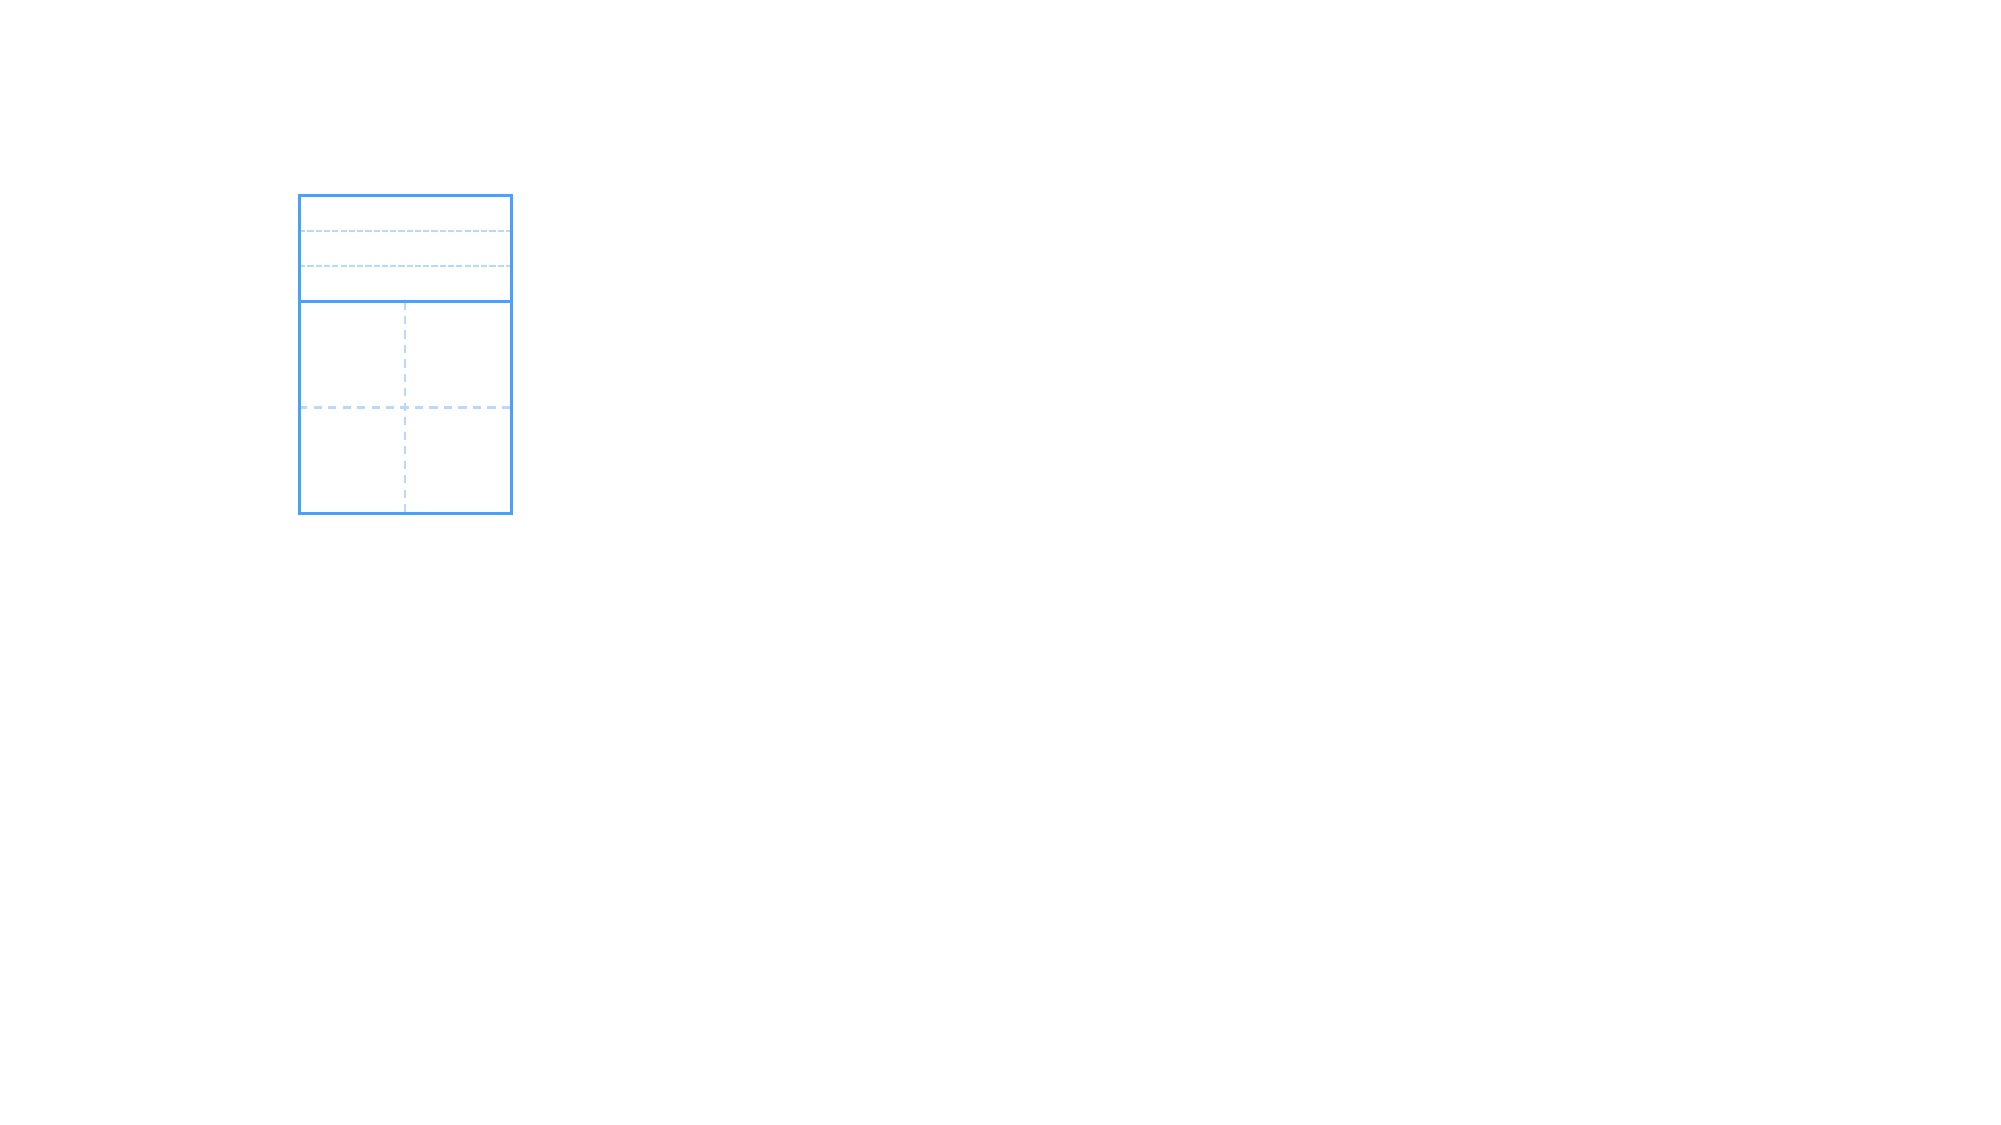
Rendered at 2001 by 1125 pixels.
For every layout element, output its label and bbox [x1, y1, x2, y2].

text_box [299, 195, 512, 514]
